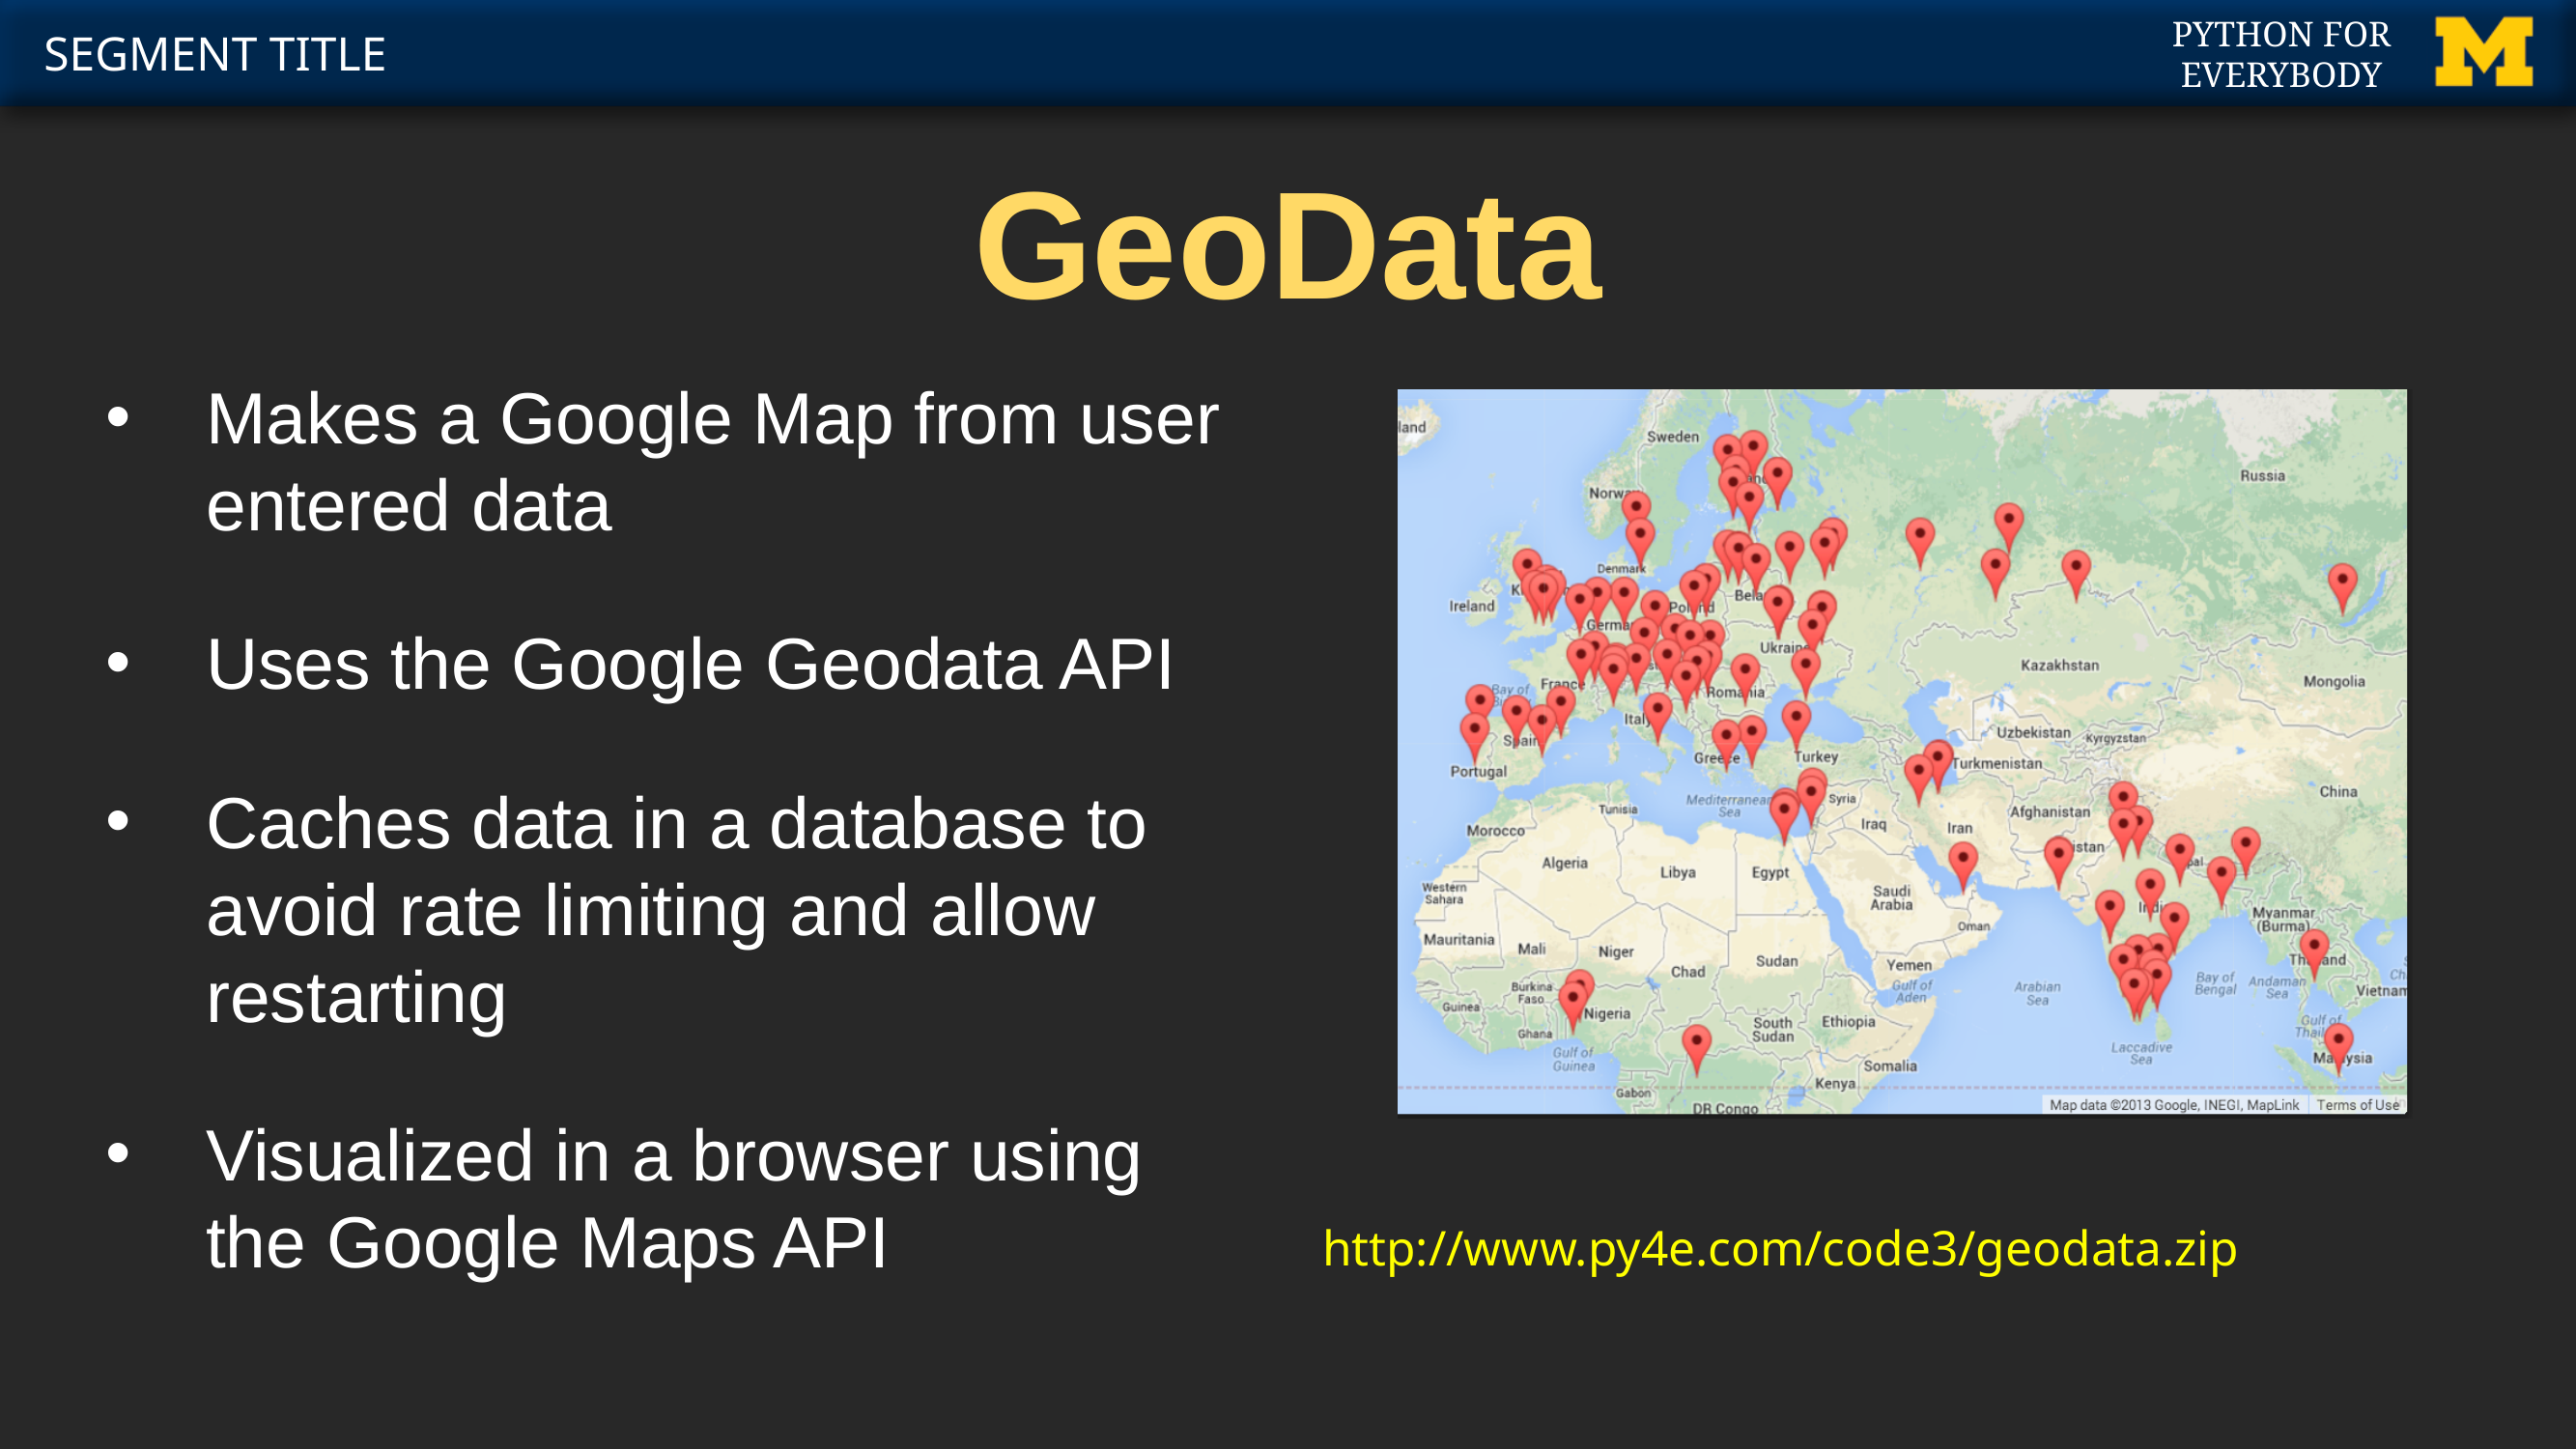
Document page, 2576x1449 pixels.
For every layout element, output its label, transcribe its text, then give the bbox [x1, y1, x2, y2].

text_box http://www.py4e.com/code3/geodata.zip [1308, 1201, 2503, 1281]
title GeoData [99, 139, 2477, 337]
list Makes a Google Map from user entered data Uses the Google Geodata API Caches data in a database to avoid rate limiting and allow restarting Visualized in a browser using the Google Maps API [71, 375, 1260, 1279]
picture [0, 0, 2576, 1449]
